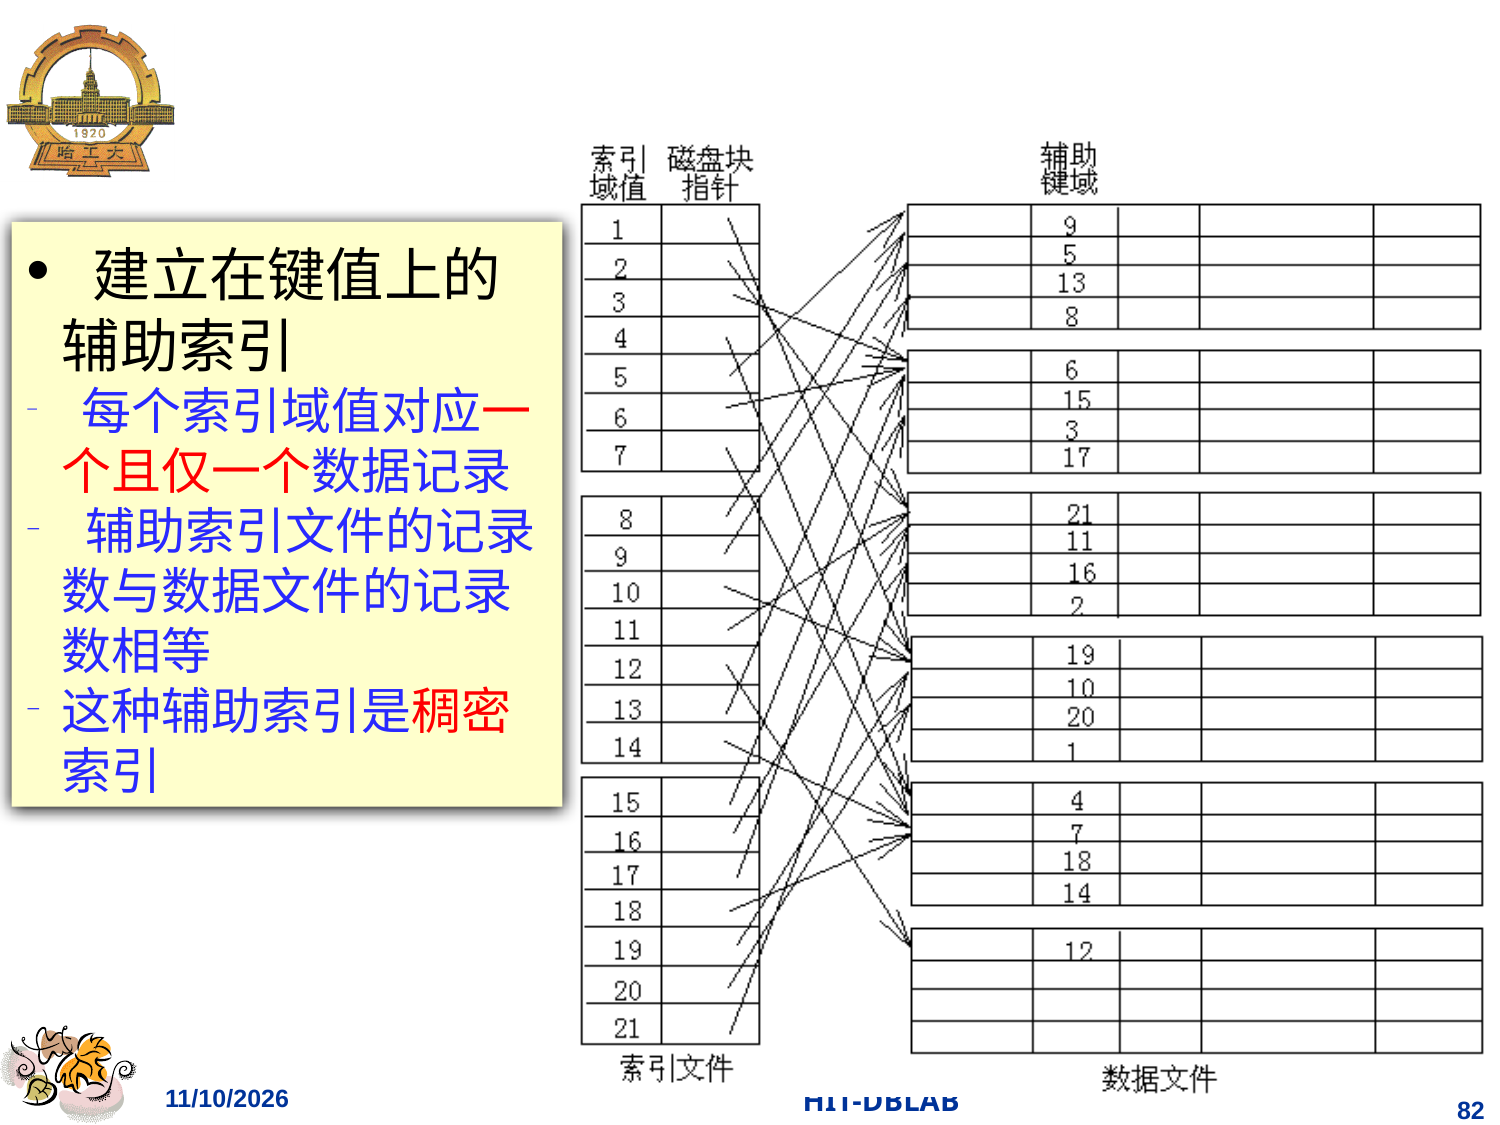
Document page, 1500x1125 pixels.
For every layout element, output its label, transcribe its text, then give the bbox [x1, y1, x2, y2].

footer HIT-DBLAB [524, 1074, 1238, 1125]
text_box 建立在键值上的辅助索引 每个索引域值对应一个且仅一个数据记录 辅助索引文件的记录数与数据文件的记录数相等 这种辅助索引是稠密索引 [11, 221, 563, 807]
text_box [573, 140, 1489, 1097]
picture [0, 24, 175, 182]
slide_number 82 [1437, 1087, 1500, 1125]
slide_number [149, 1074, 413, 1125]
